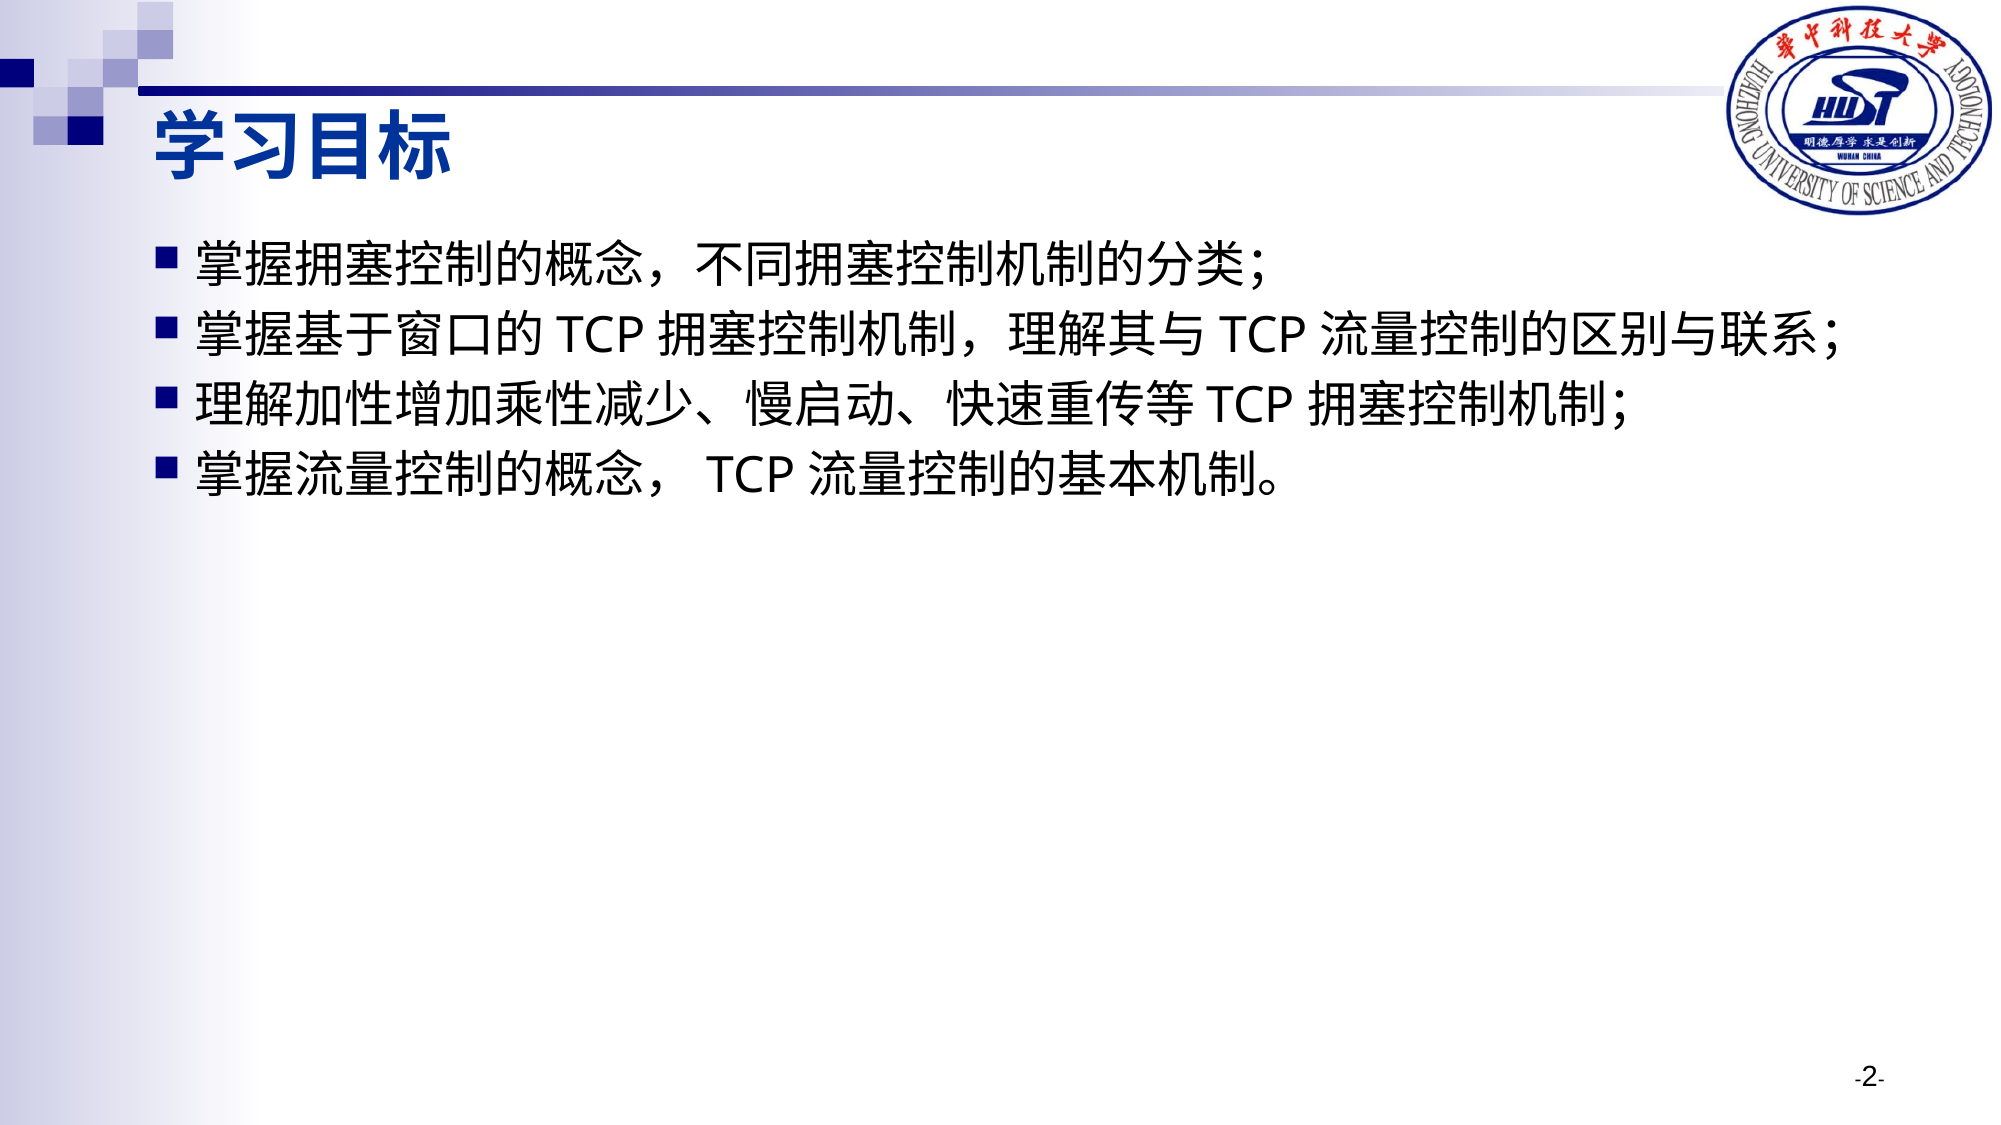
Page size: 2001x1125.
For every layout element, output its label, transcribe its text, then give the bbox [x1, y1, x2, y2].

slide_number -- [1433, 1024, 1901, 1101]
list 掌握拥塞控制的概念，不同拥塞控制机制的分类； 掌握基于窗口的TCP拥塞控制机制，理解其与TCP流量控制的区别与联系； 理解加性增加乘性减少、慢启动、快速重传等TCP拥塞控制机制； 掌握流量控制的概念，TCP流量控制的基本机制。 [137, 224, 1851, 1099]
picture [1724, 1, 1993, 219]
title 学习目标 [137, 84, 1376, 202]
